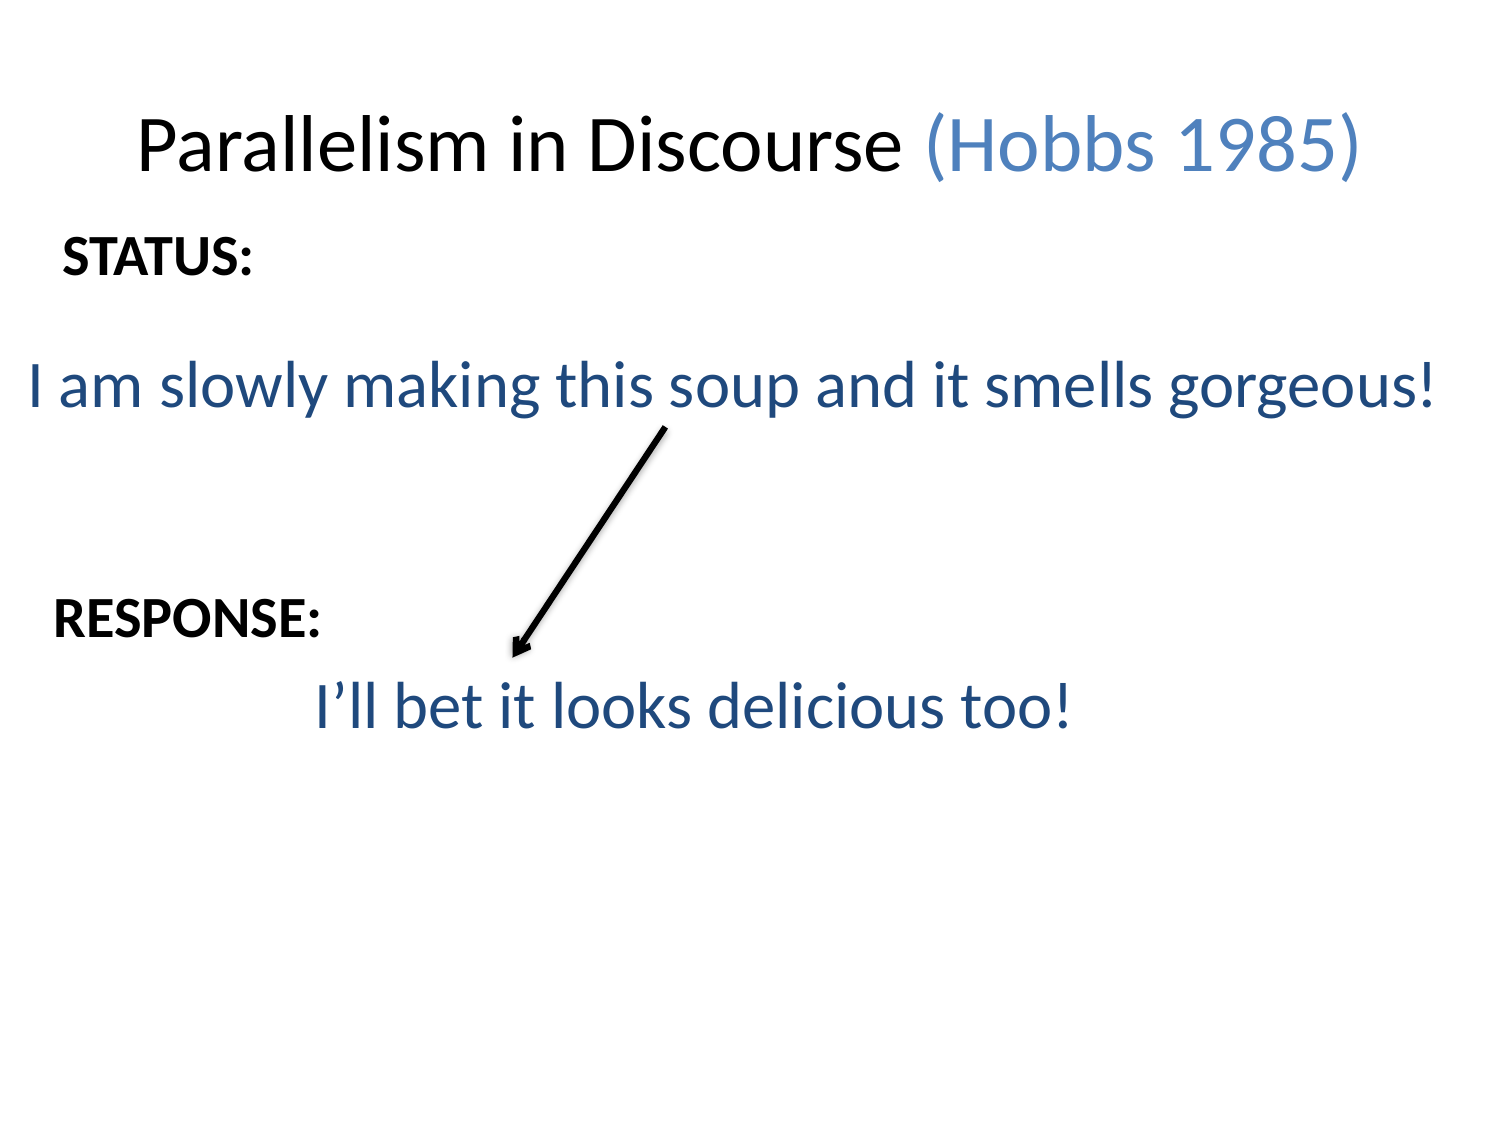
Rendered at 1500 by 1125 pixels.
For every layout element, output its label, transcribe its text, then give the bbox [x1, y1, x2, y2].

title Parallelism in Discourse (Hobbs 1985) [75, 45, 1425, 233]
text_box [512, 426, 666, 658]
text_box RESPONSE: [39, 571, 338, 657]
text_box I am slowly making this soup and it smells gorgeous! [12, 333, 1475, 429]
text_box I’ll bet it looks delicious too! [300, 654, 1095, 749]
text_box STATUS: [47, 210, 270, 295]
